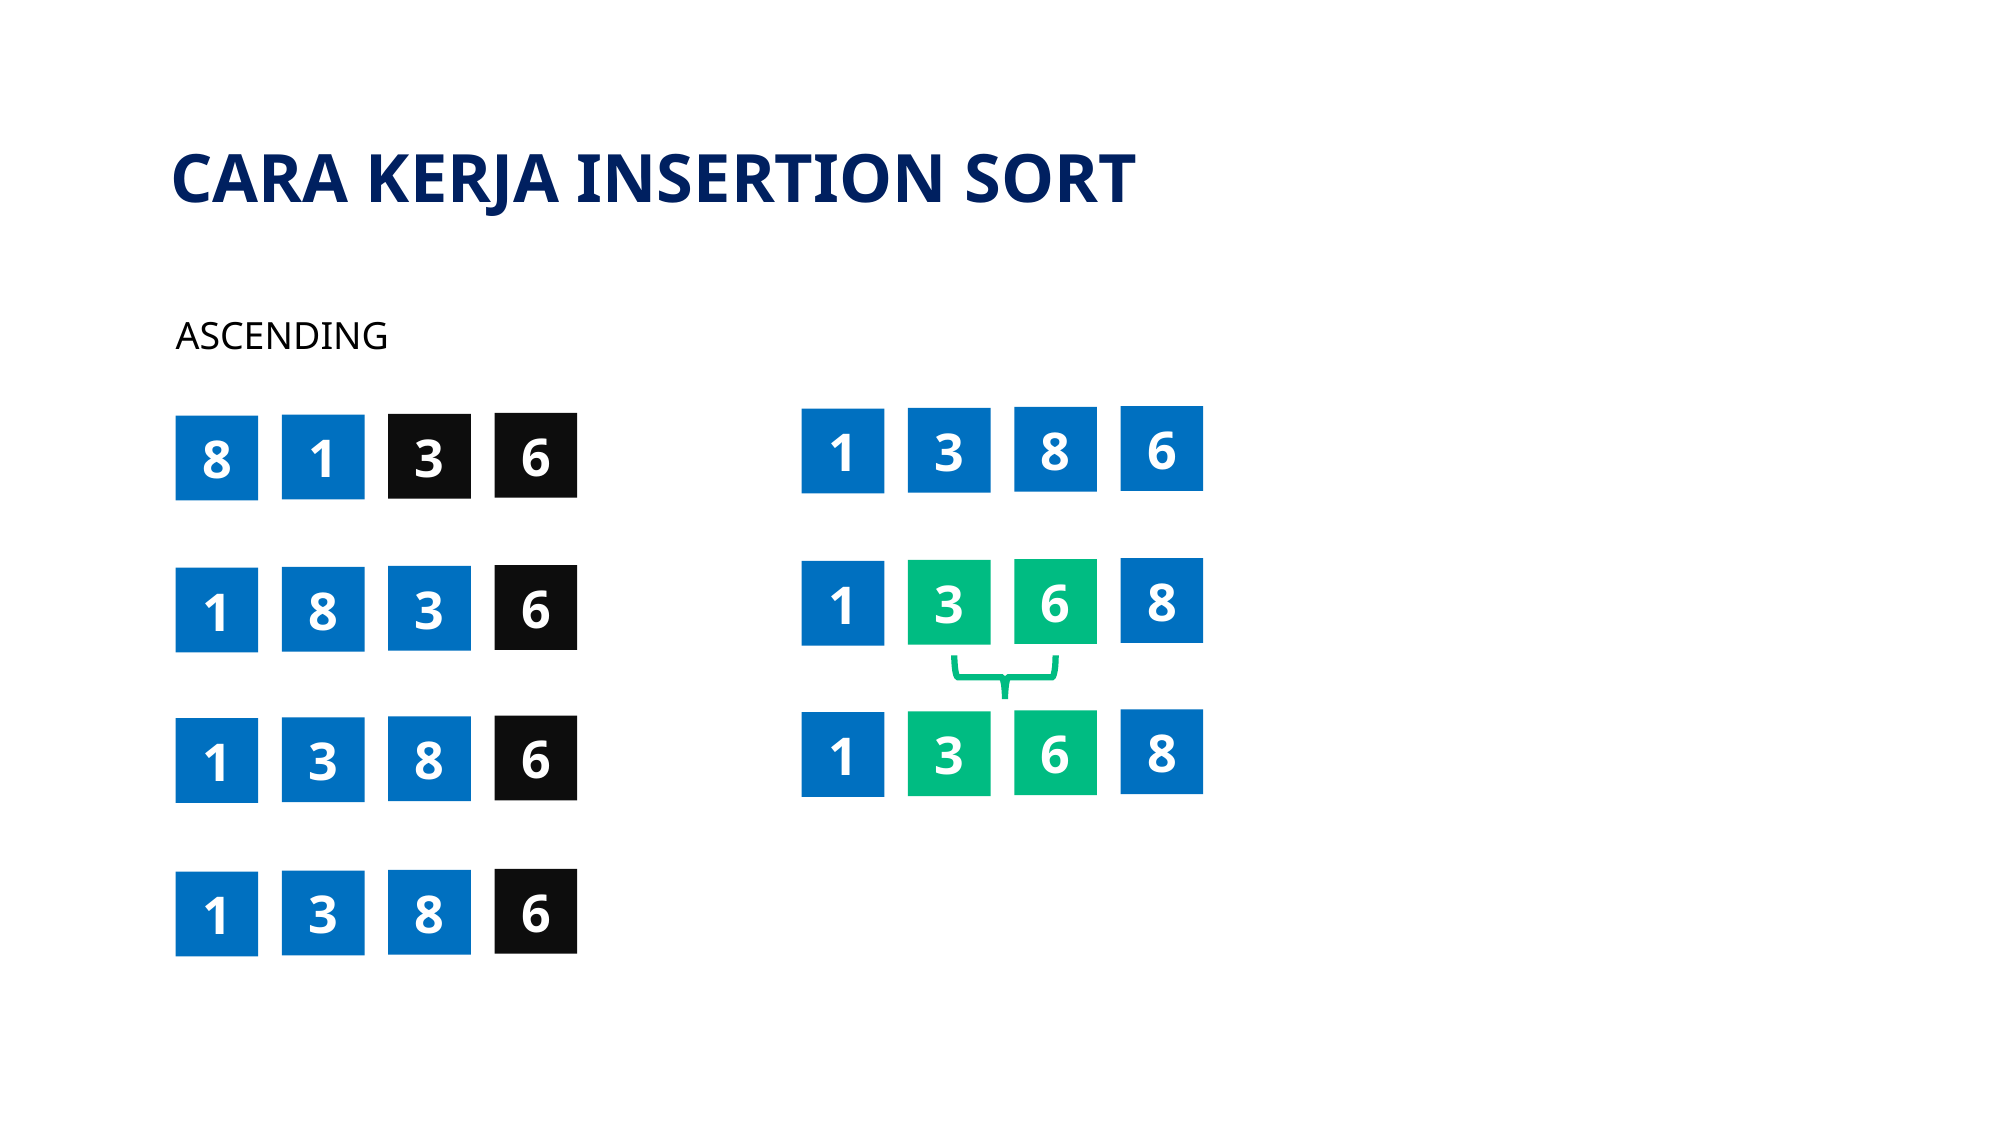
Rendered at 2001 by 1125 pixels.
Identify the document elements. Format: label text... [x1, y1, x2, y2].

text_box [953, 655, 1057, 700]
text_box 8 [387, 869, 472, 956]
text_box 6 [493, 564, 578, 651]
text_box 1 [281, 414, 366, 501]
text_box ASCENDING [175, 295, 1411, 365]
text_box 1 [801, 560, 885, 647]
text_box 6 [1120, 405, 1204, 492]
text_box 8 [387, 715, 472, 802]
text_box 1 [801, 711, 885, 798]
text_box 3 [281, 716, 366, 803]
text_box 8 [175, 415, 259, 501]
text_box 3 [387, 565, 472, 652]
text_box CARA KERJA INSERTION SORT [150, 125, 1850, 226]
text_box 1 [175, 871, 259, 957]
text_box 6 [493, 868, 578, 955]
text_box 1 [175, 567, 259, 653]
text_box 8 [1120, 557, 1204, 644]
text_box 8 [281, 566, 366, 653]
text_box 1 [801, 408, 885, 494]
text_box 1 [175, 717, 259, 804]
text_box 3 [281, 870, 366, 956]
text_box 8 [1120, 708, 1204, 795]
text_box 3 [907, 559, 992, 646]
text_box 3 [907, 710, 992, 797]
text_box 3 [387, 413, 472, 500]
text_box 8 [1013, 406, 1098, 493]
text_box 6 [1013, 558, 1098, 645]
text_box 6 [1013, 709, 1098, 796]
text_box 6 [493, 714, 578, 801]
text_box 6 [493, 412, 578, 499]
text_box 3 [907, 407, 992, 494]
